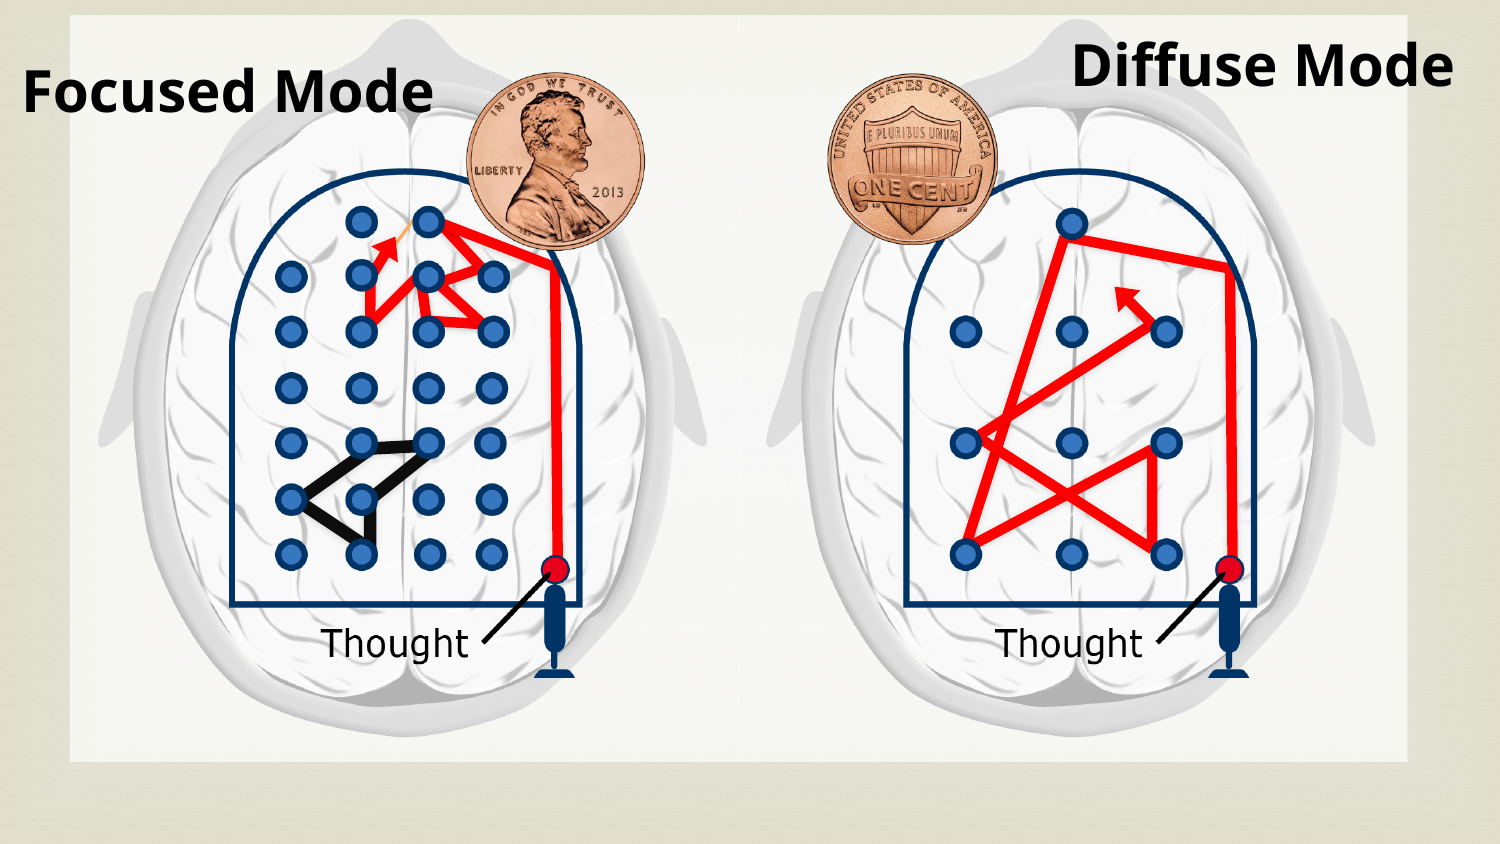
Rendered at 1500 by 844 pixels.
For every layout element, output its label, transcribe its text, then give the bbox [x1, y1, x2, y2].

picture [57, 5, 1412, 763]
text_box Diffuse Mode [1418, 20, 1470, 106]
text_box Focused Mode [6, 46, 51, 132]
